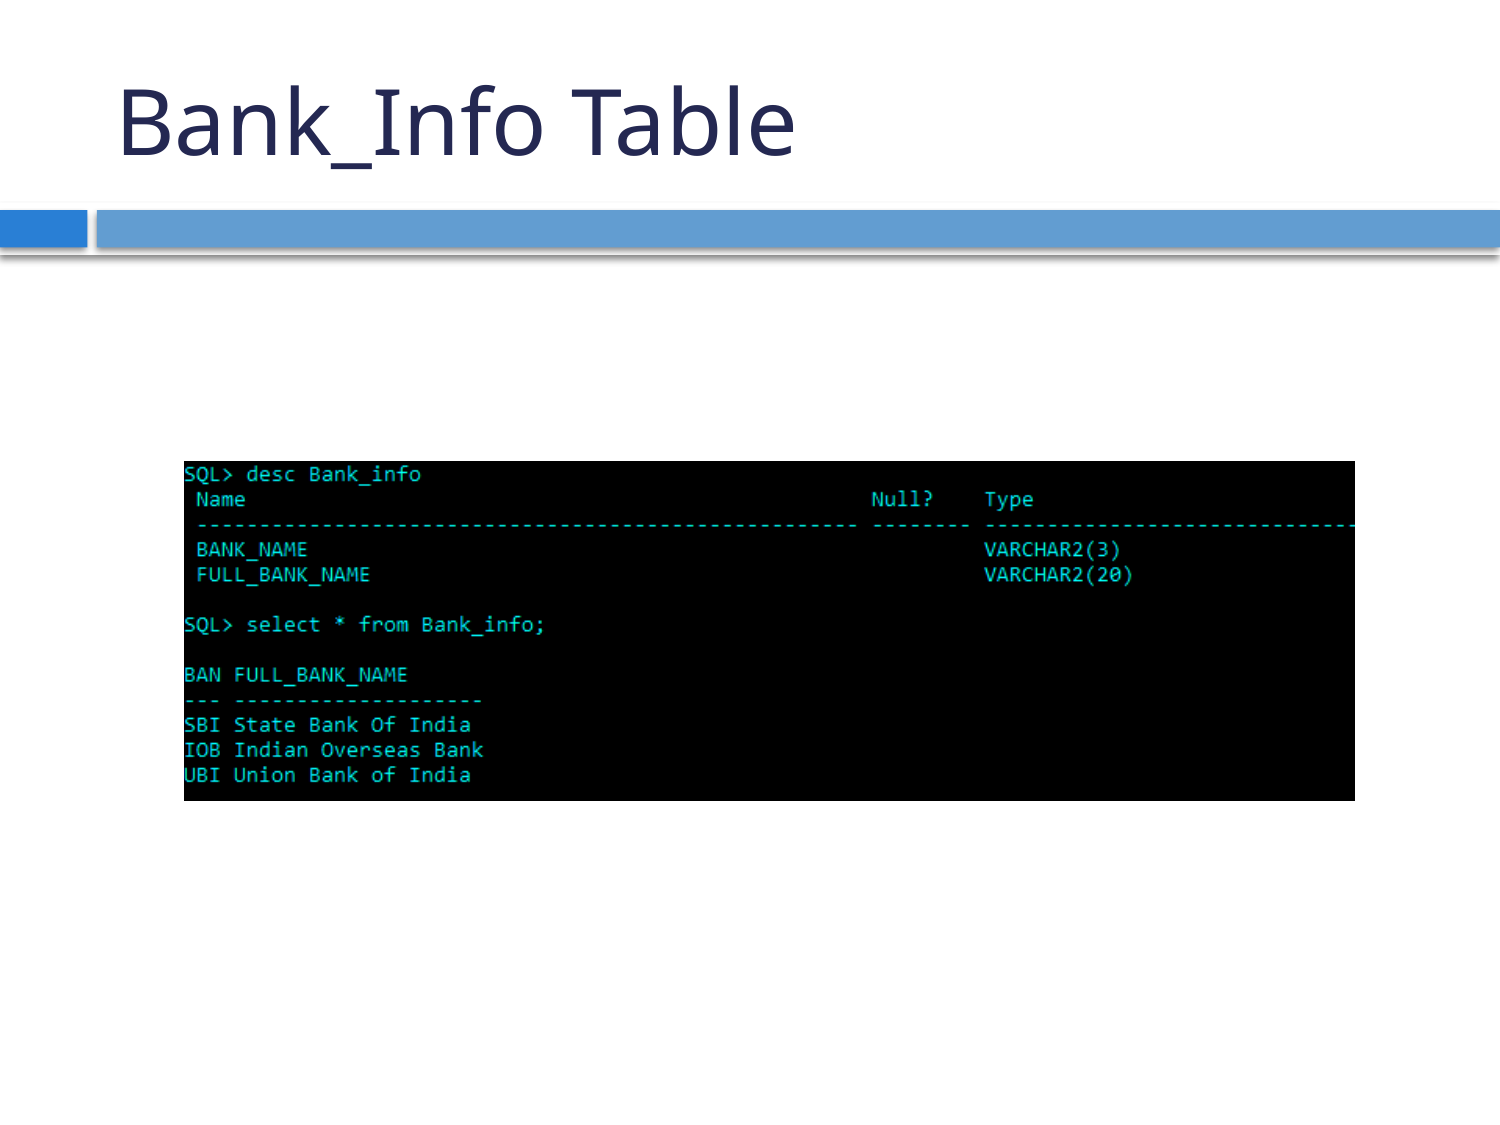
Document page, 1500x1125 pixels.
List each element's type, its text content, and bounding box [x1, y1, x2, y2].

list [183, 461, 1355, 801]
title Bank_Info Table [100, 37, 1438, 200]
